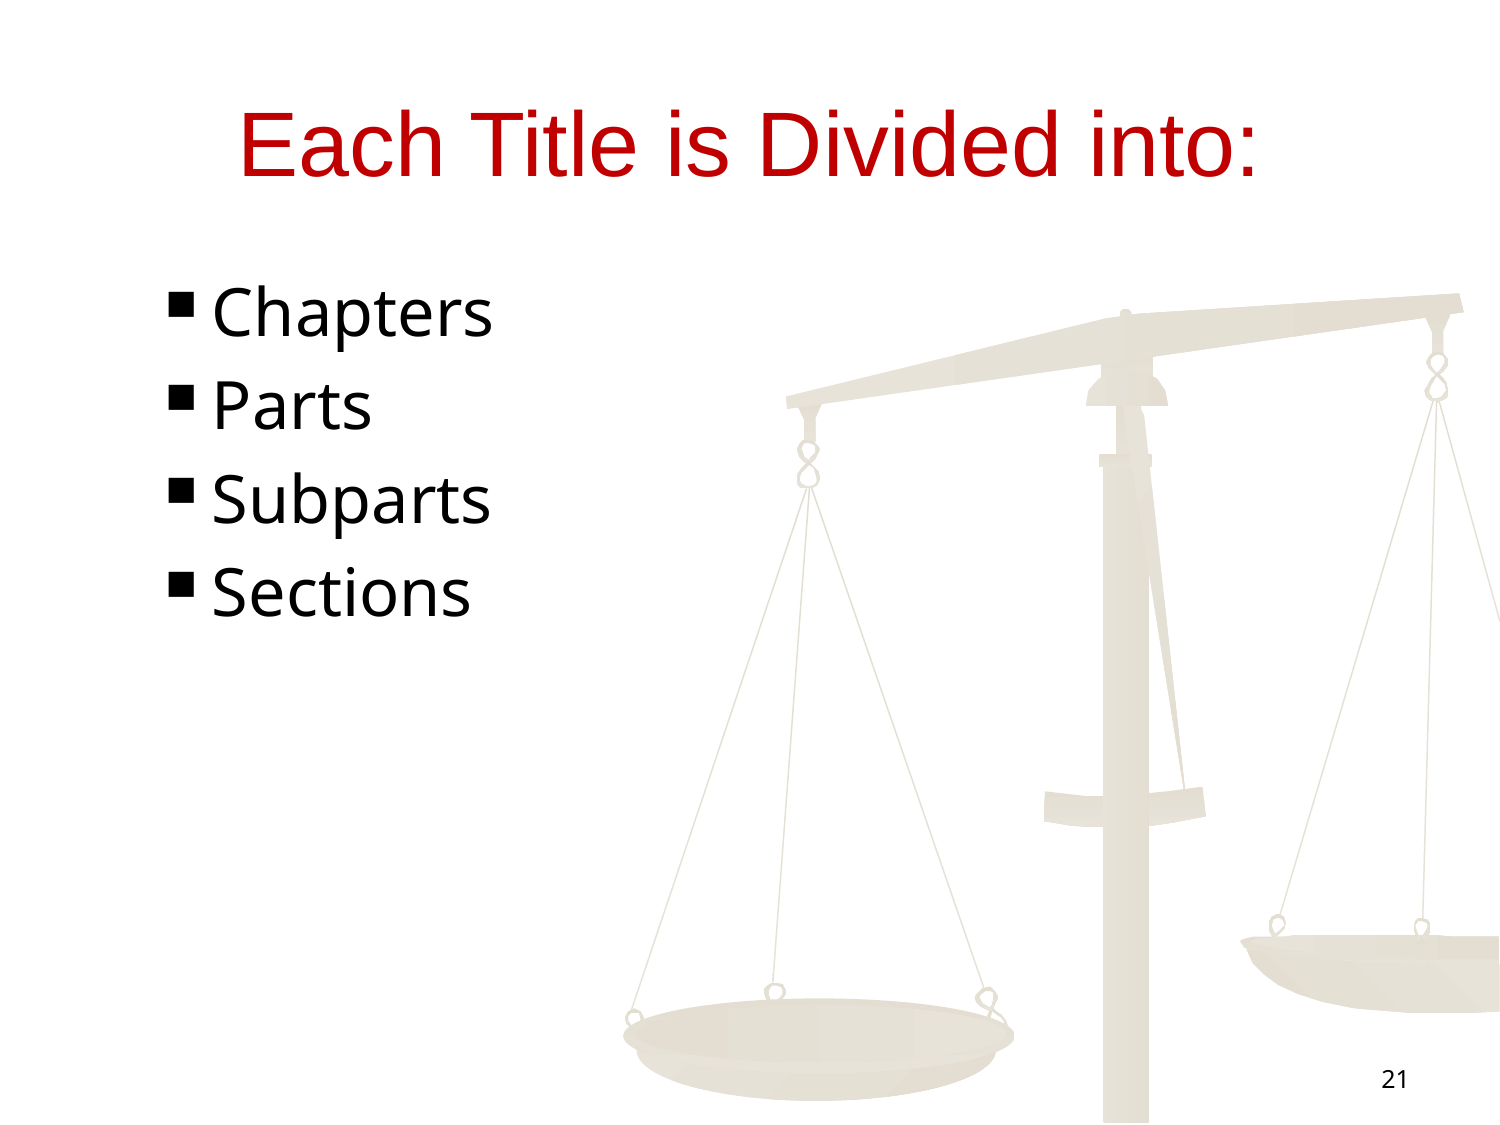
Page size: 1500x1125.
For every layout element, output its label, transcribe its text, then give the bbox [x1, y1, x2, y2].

list Chapters Parts Subparts Sections [74, 262, 1426, 1006]
slide_number 21 [1074, 1029, 1426, 1106]
title Each Title is Divided into: [74, 45, 1426, 234]
